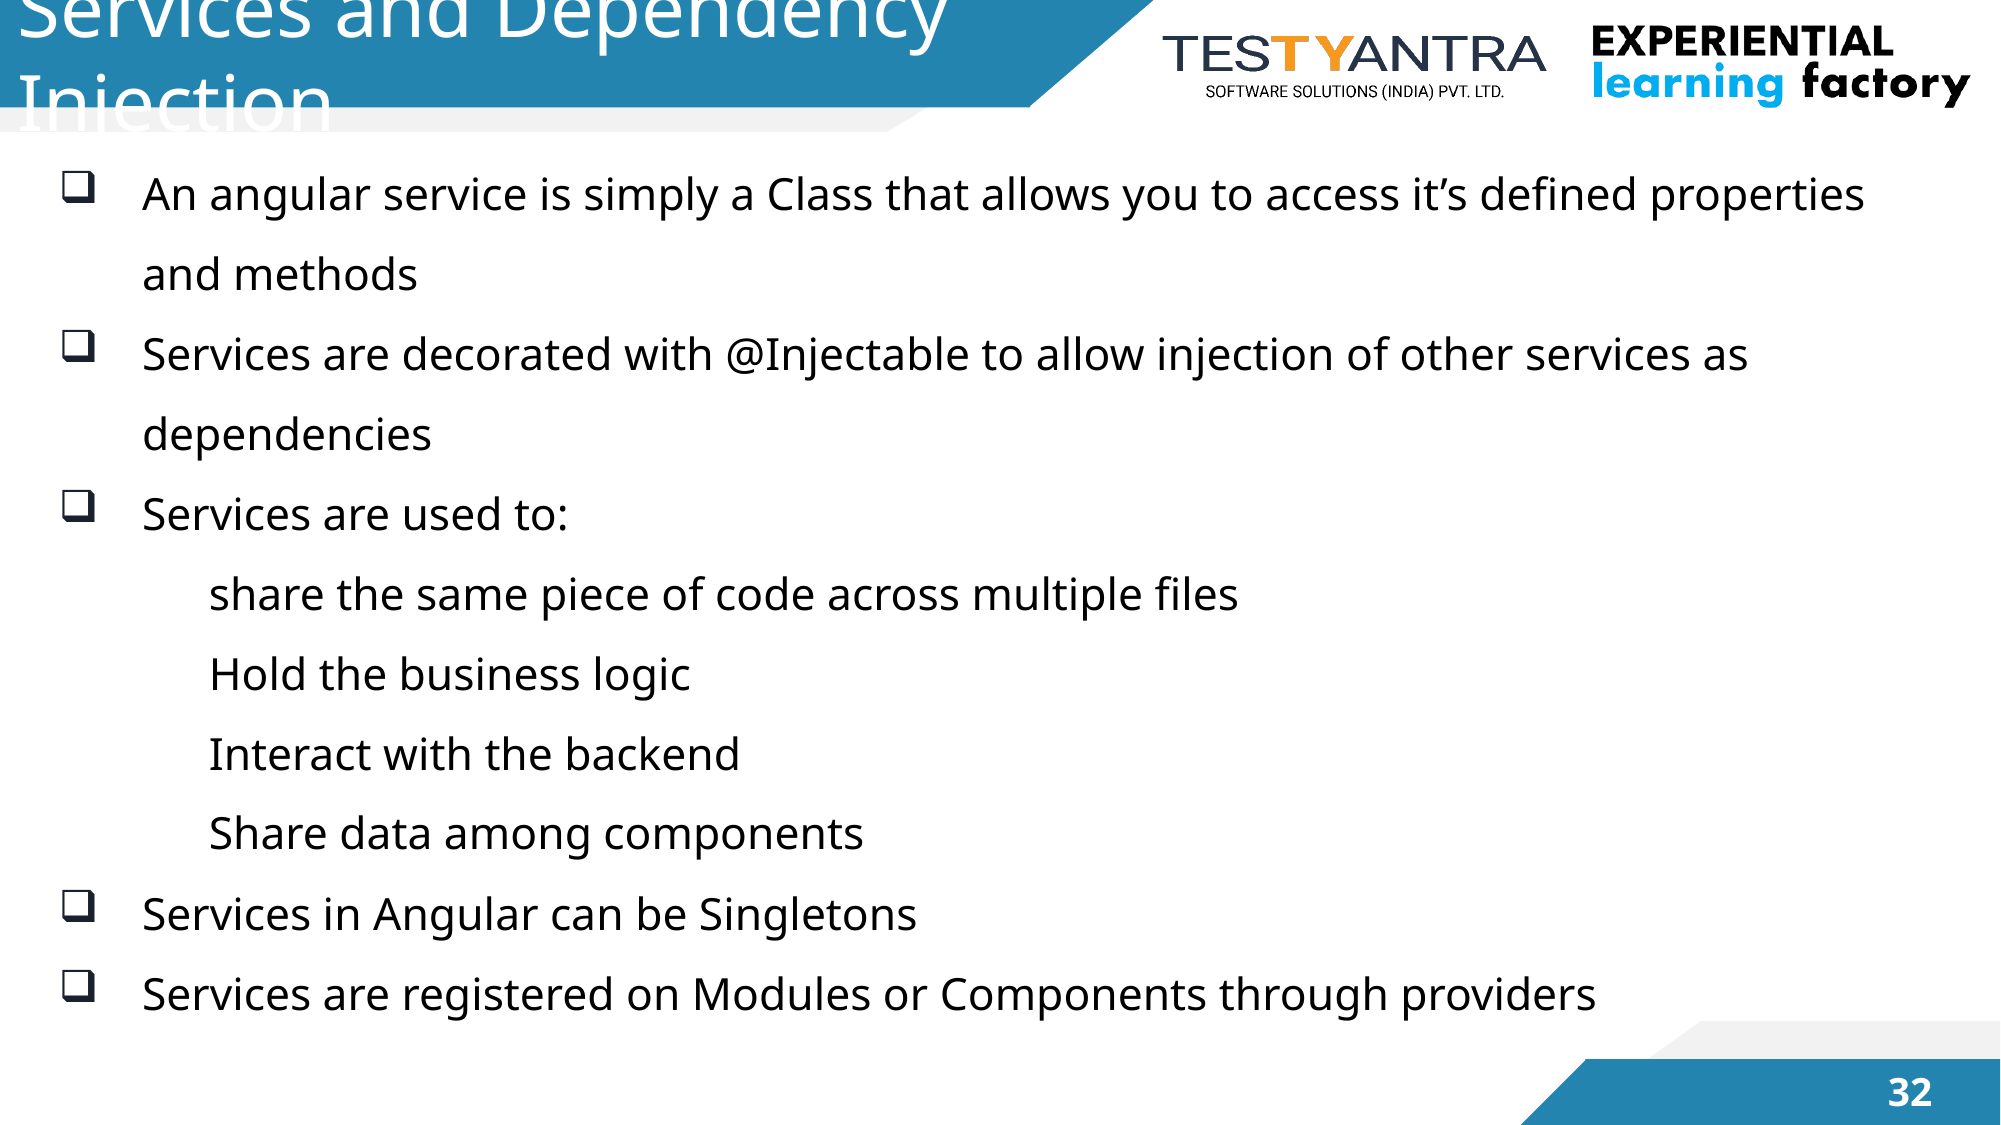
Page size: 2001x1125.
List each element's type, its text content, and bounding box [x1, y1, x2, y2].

slide_number 31 [1844, 1059, 1977, 1125]
title Services and Dependency Injection [0, 6, 1105, 101]
picture [1156, 14, 1554, 115]
picture [1586, 16, 1977, 113]
list An angular service is simply a Class that allows you to access it’s defined properties and methods Services are decorated with @Injectable to allow injection of other services as dependencies Services are used to: share the same piece of code across multiple files Hold the business logic Interact with the backend Share data among components Services in Angular can be Singletons Services are registered on Modules or Components through providers [27, 131, 1936, 1022]
